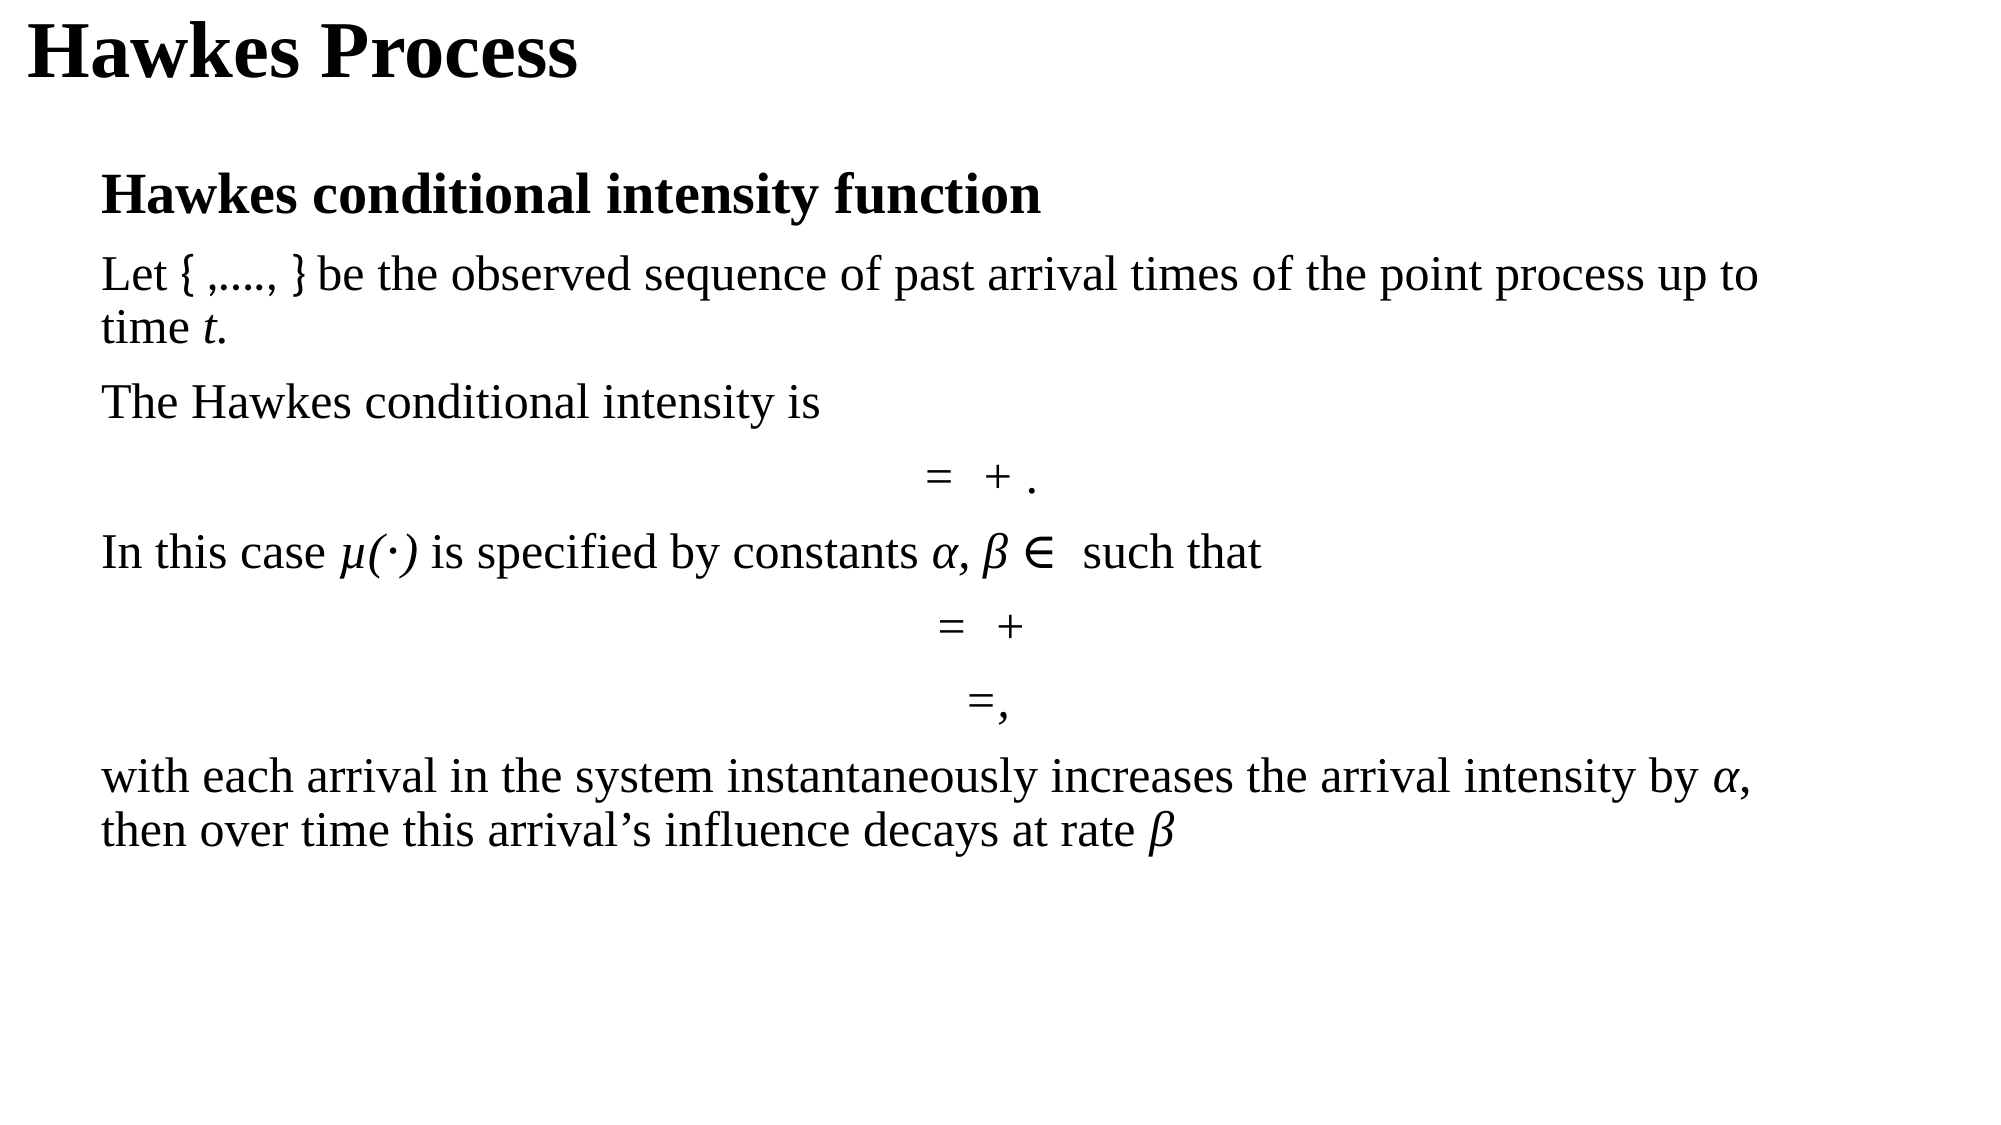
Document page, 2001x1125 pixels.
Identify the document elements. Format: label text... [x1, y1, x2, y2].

title Hawkes Process [12, 0, 1738, 103]
